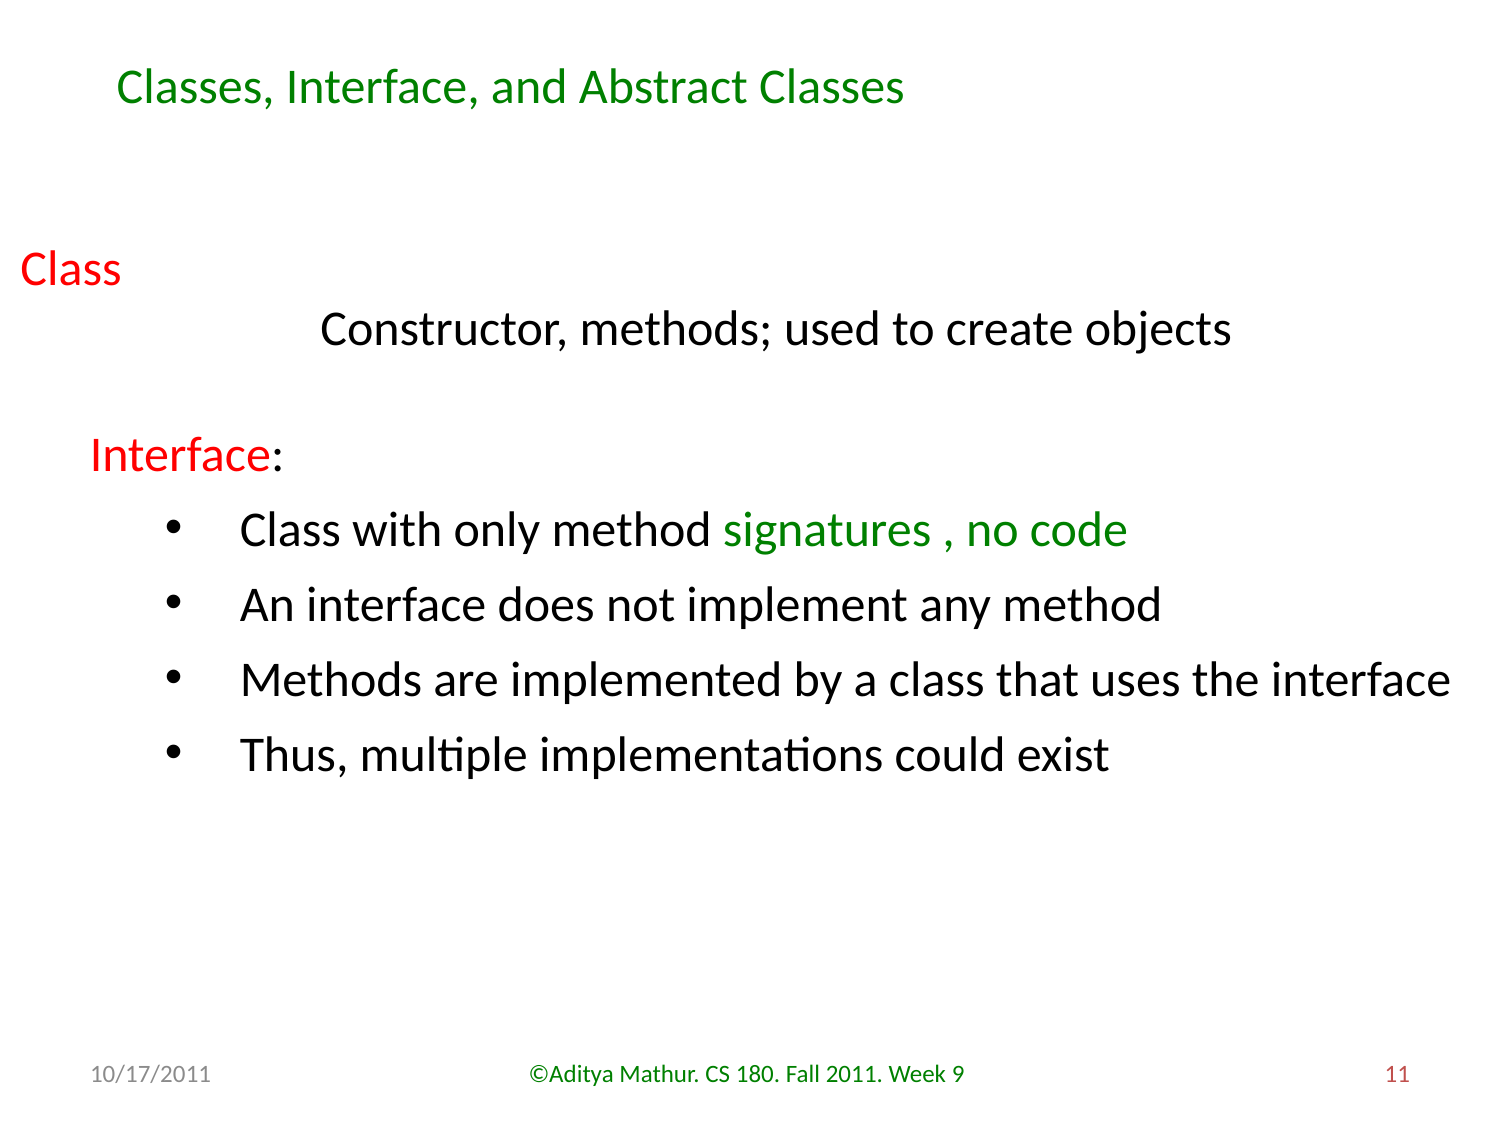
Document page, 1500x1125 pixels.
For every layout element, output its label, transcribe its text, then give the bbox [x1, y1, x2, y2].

text_box Classes, Interface, and Abstract Classes [101, 46, 1174, 122]
text_box Class Constructor, methods; used to create objects [5, 228, 1247, 363]
text_box Interface: Class with only method signatures , no code An interface does not implement any method Methods are implemented by a class that uses the interface Thus, multiple implementations could exist [75, 413, 1476, 789]
slide_number 11 [1074, 1042, 1425, 1103]
footer ©Aditya Mathur. CS 180. Fall 2011. Week 9 [512, 1042, 988, 1103]
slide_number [75, 1042, 425, 1103]
